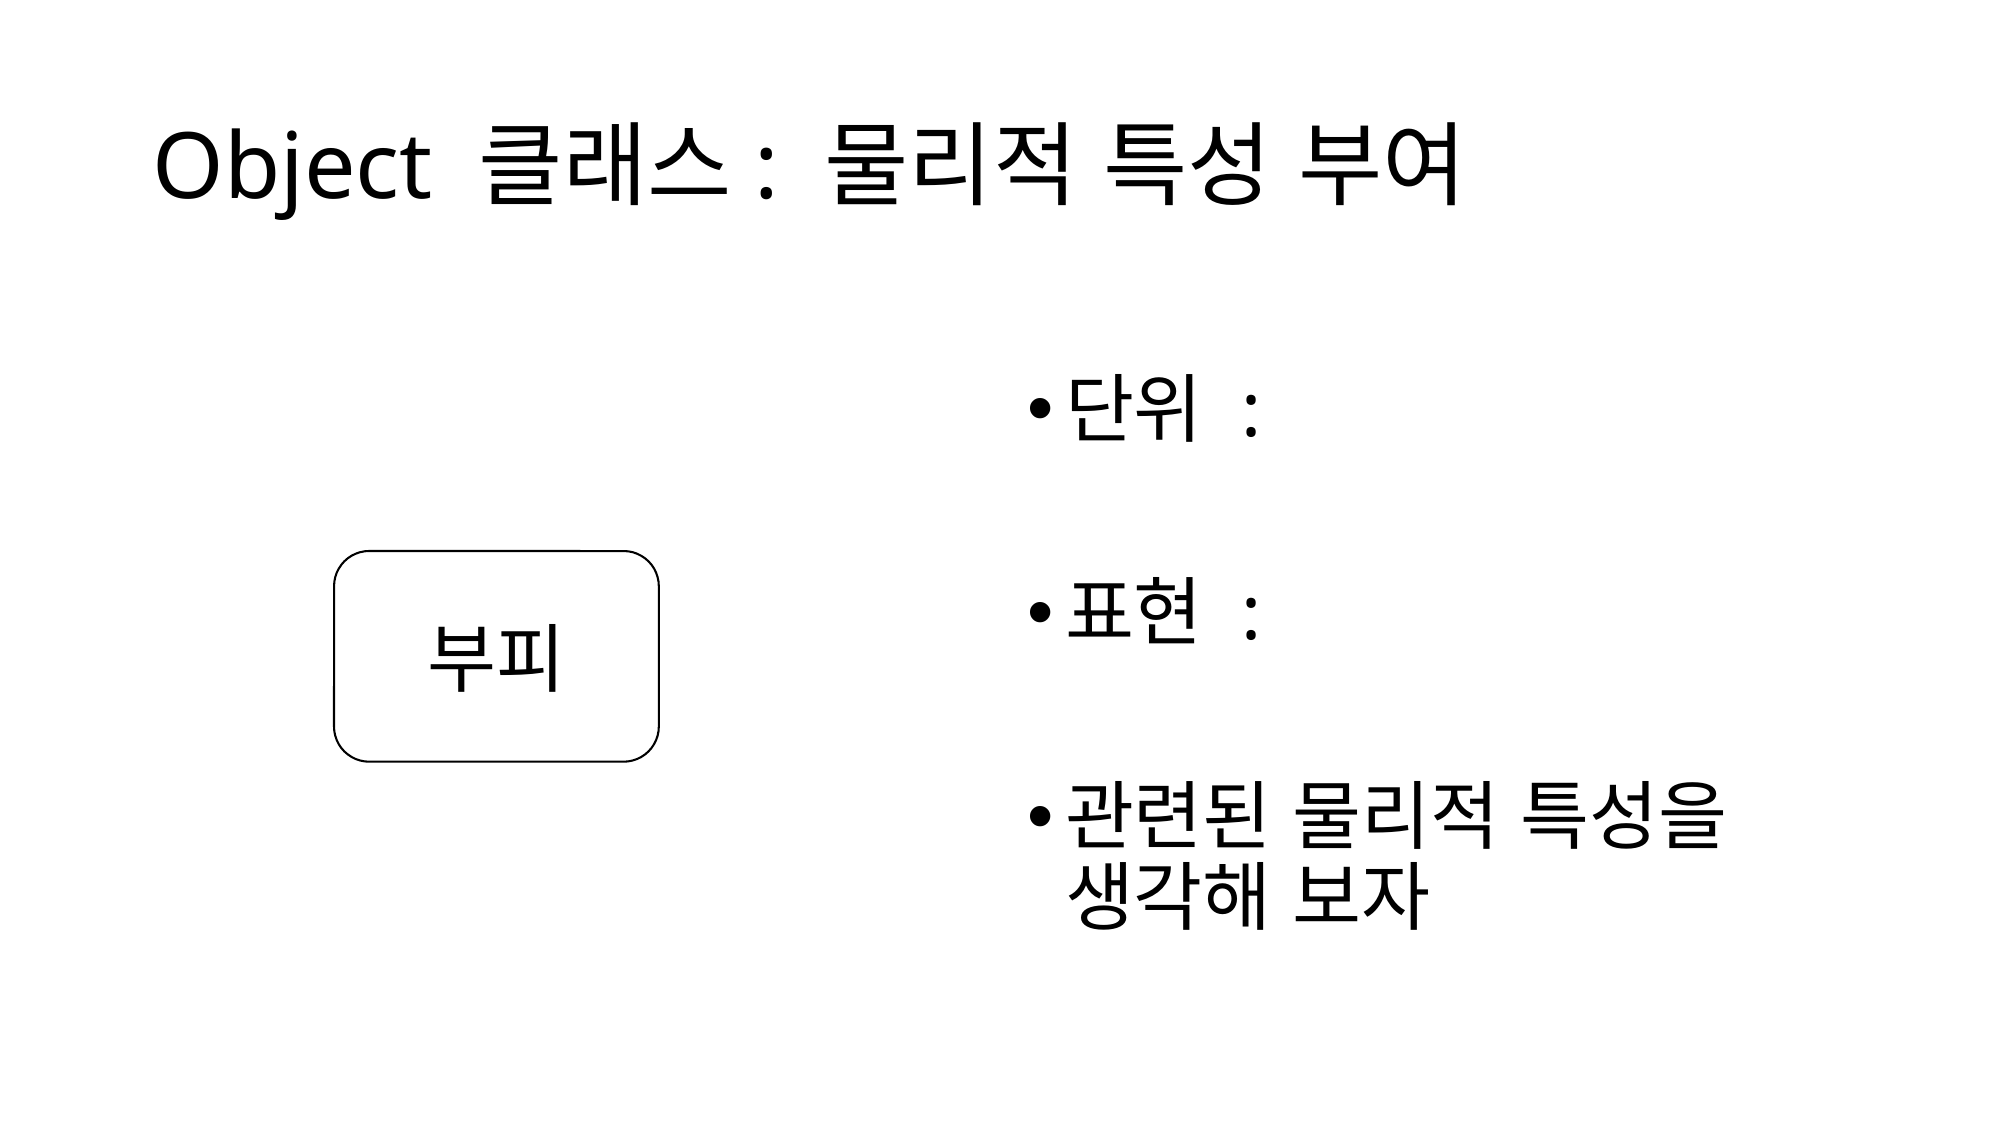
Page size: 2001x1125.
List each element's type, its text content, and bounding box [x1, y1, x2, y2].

title Object 클래스: 물리적 특성 부여 [137, 59, 1863, 278]
text_box 부피 [332, 549, 660, 763]
